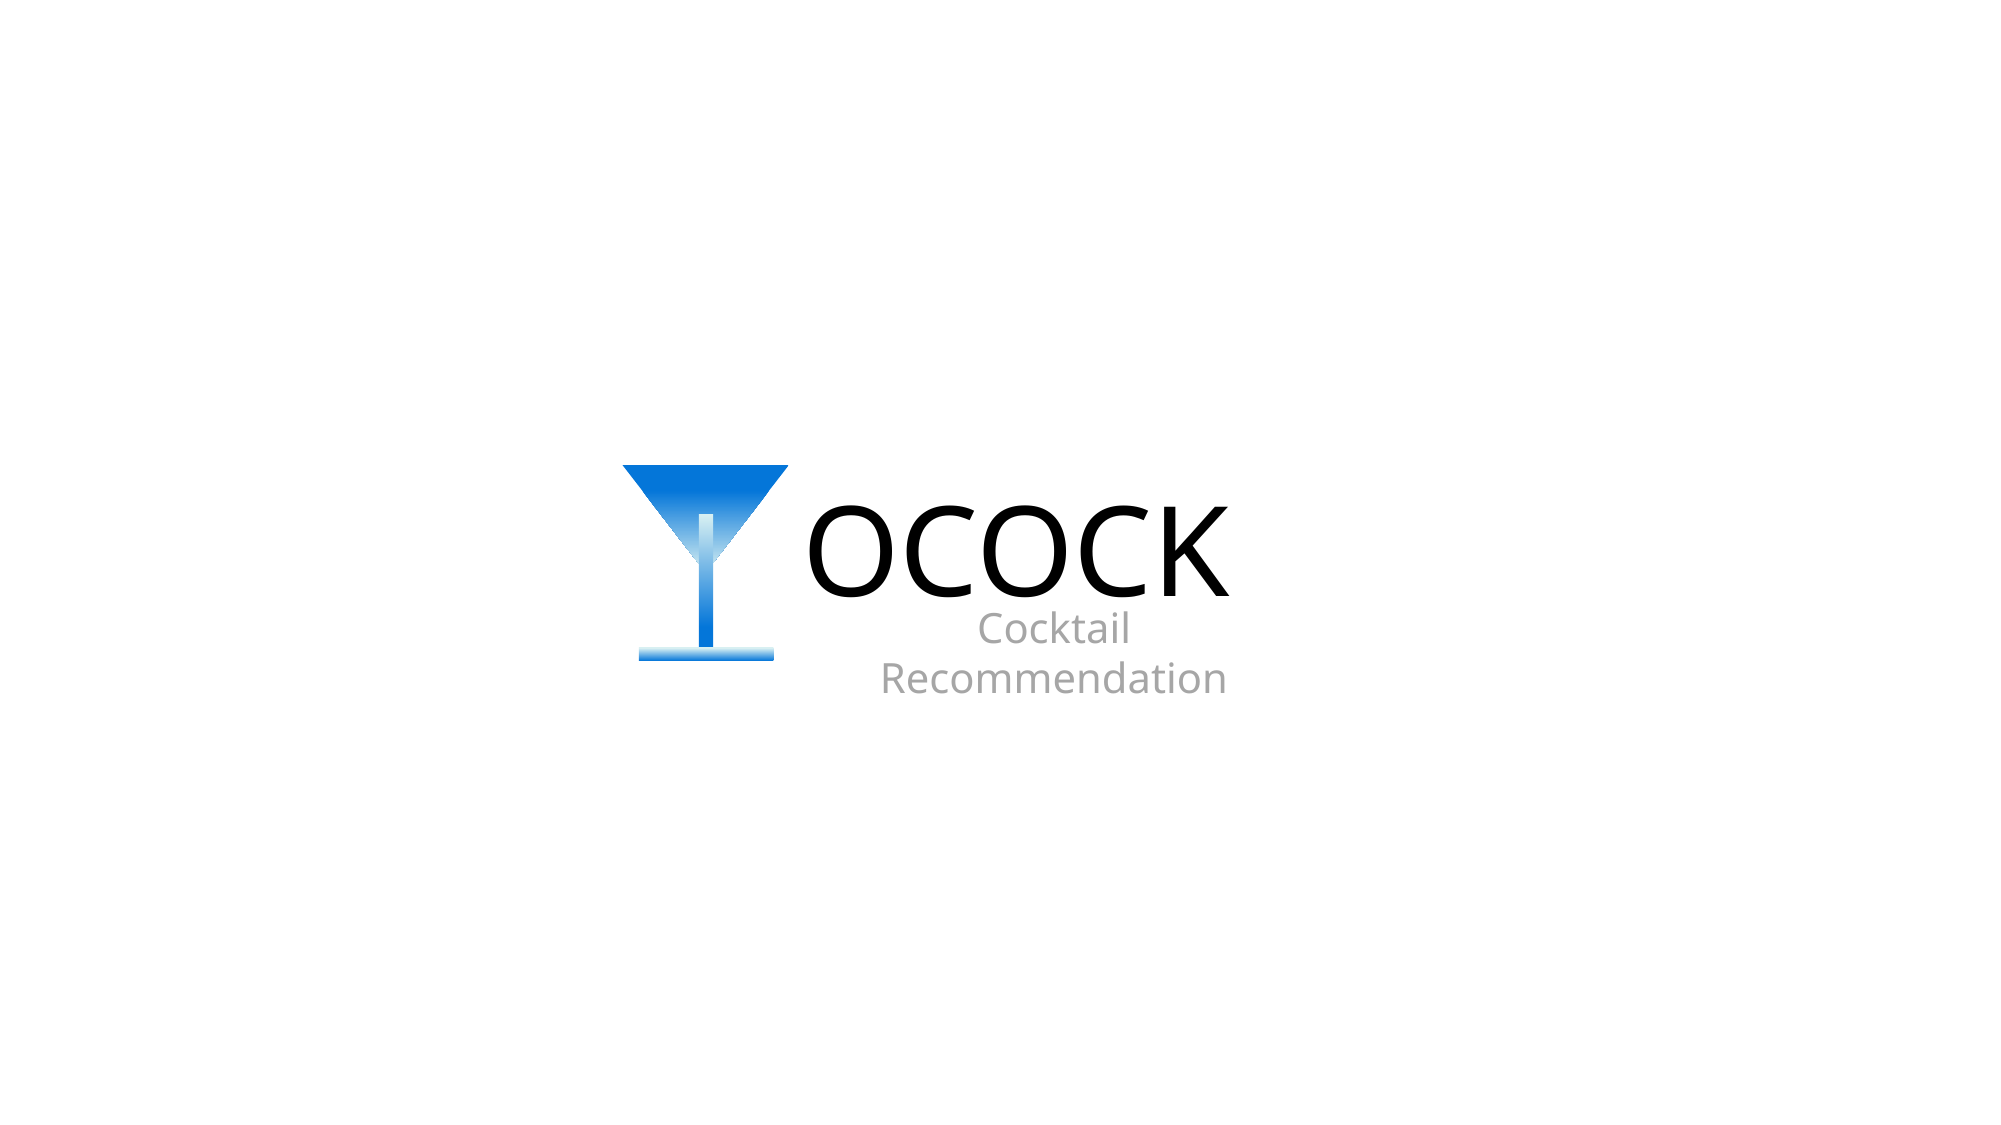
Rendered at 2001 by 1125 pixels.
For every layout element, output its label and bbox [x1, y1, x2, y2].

text_box [622, 464, 1378, 661]
